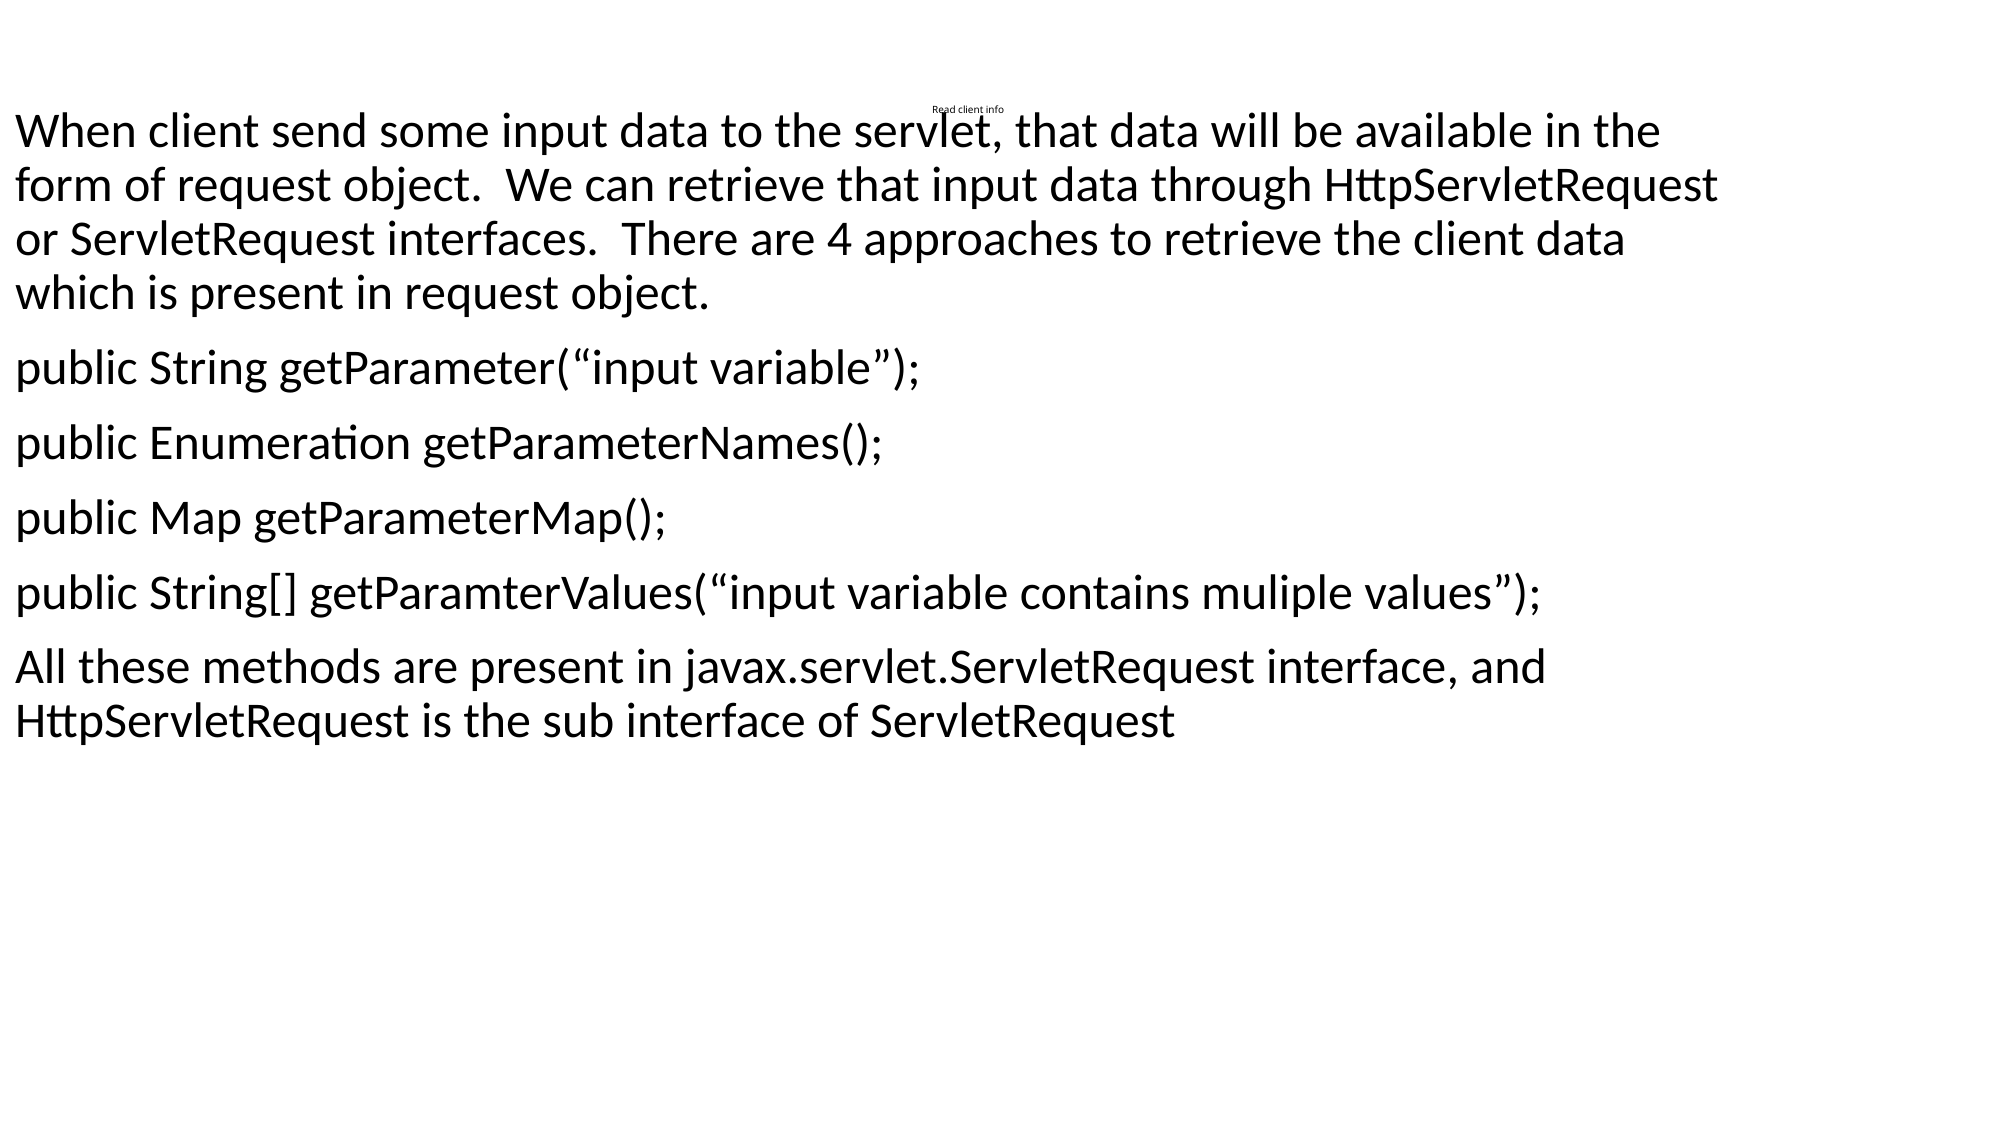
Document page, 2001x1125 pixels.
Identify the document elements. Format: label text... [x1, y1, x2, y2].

subtitle When client send some input data to the servlet, that data will be available in the form of request object. We can retrieve that input data through HttpServletRequest or ServletRequest interfaces. There are 4 approaches to retrieve the client data which is present in request object. public String getParameter(“input variable”); public Enumeration getParameterNames(); public Map getParameterMap(); public String[] getParamterValues(“input variable contains muliple values”); All these methods are present in javax.servlet.ServletRequest interface, and HttpServletRequest is the sub interface of ServletRequest [0, 97, 1750, 1125]
